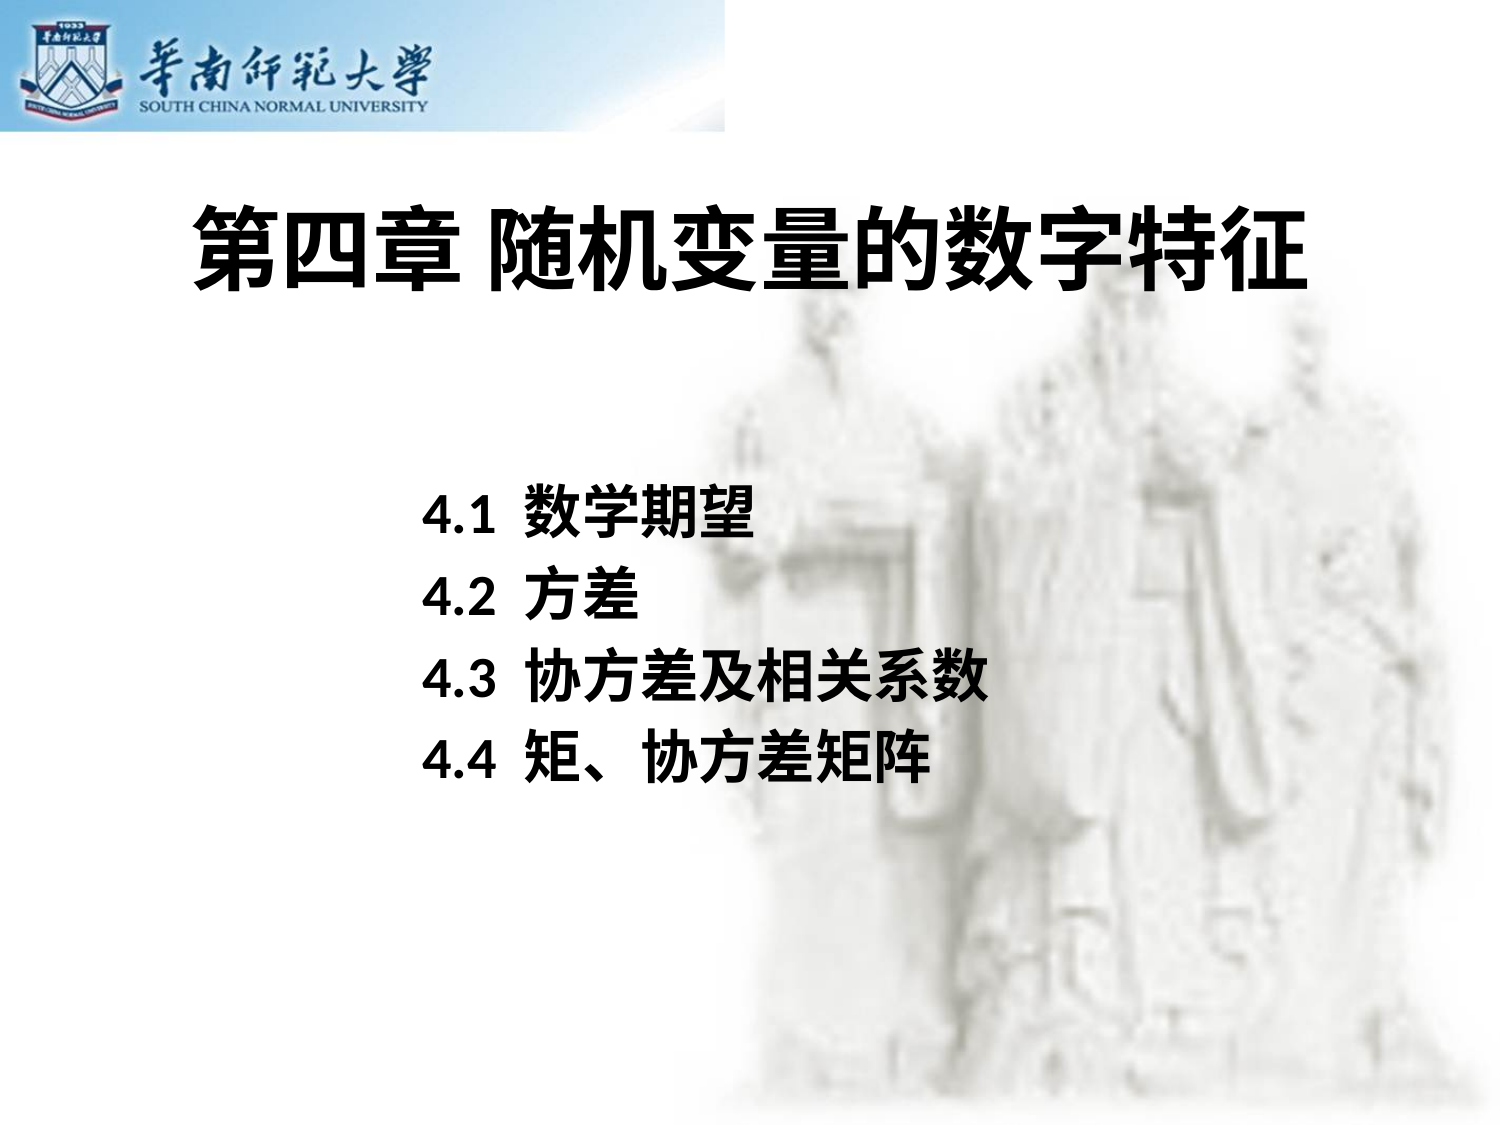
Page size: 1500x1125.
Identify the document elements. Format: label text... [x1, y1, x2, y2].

list 4.1 数学期望 4.2 方差 4.3 协方差及相关系数 4.4 矩、协方差矩阵 [407, 468, 1187, 1013]
title 第四章 随机变量的数字特征 [75, 184, 1425, 372]
picture [0, 0, 1500, 1125]
